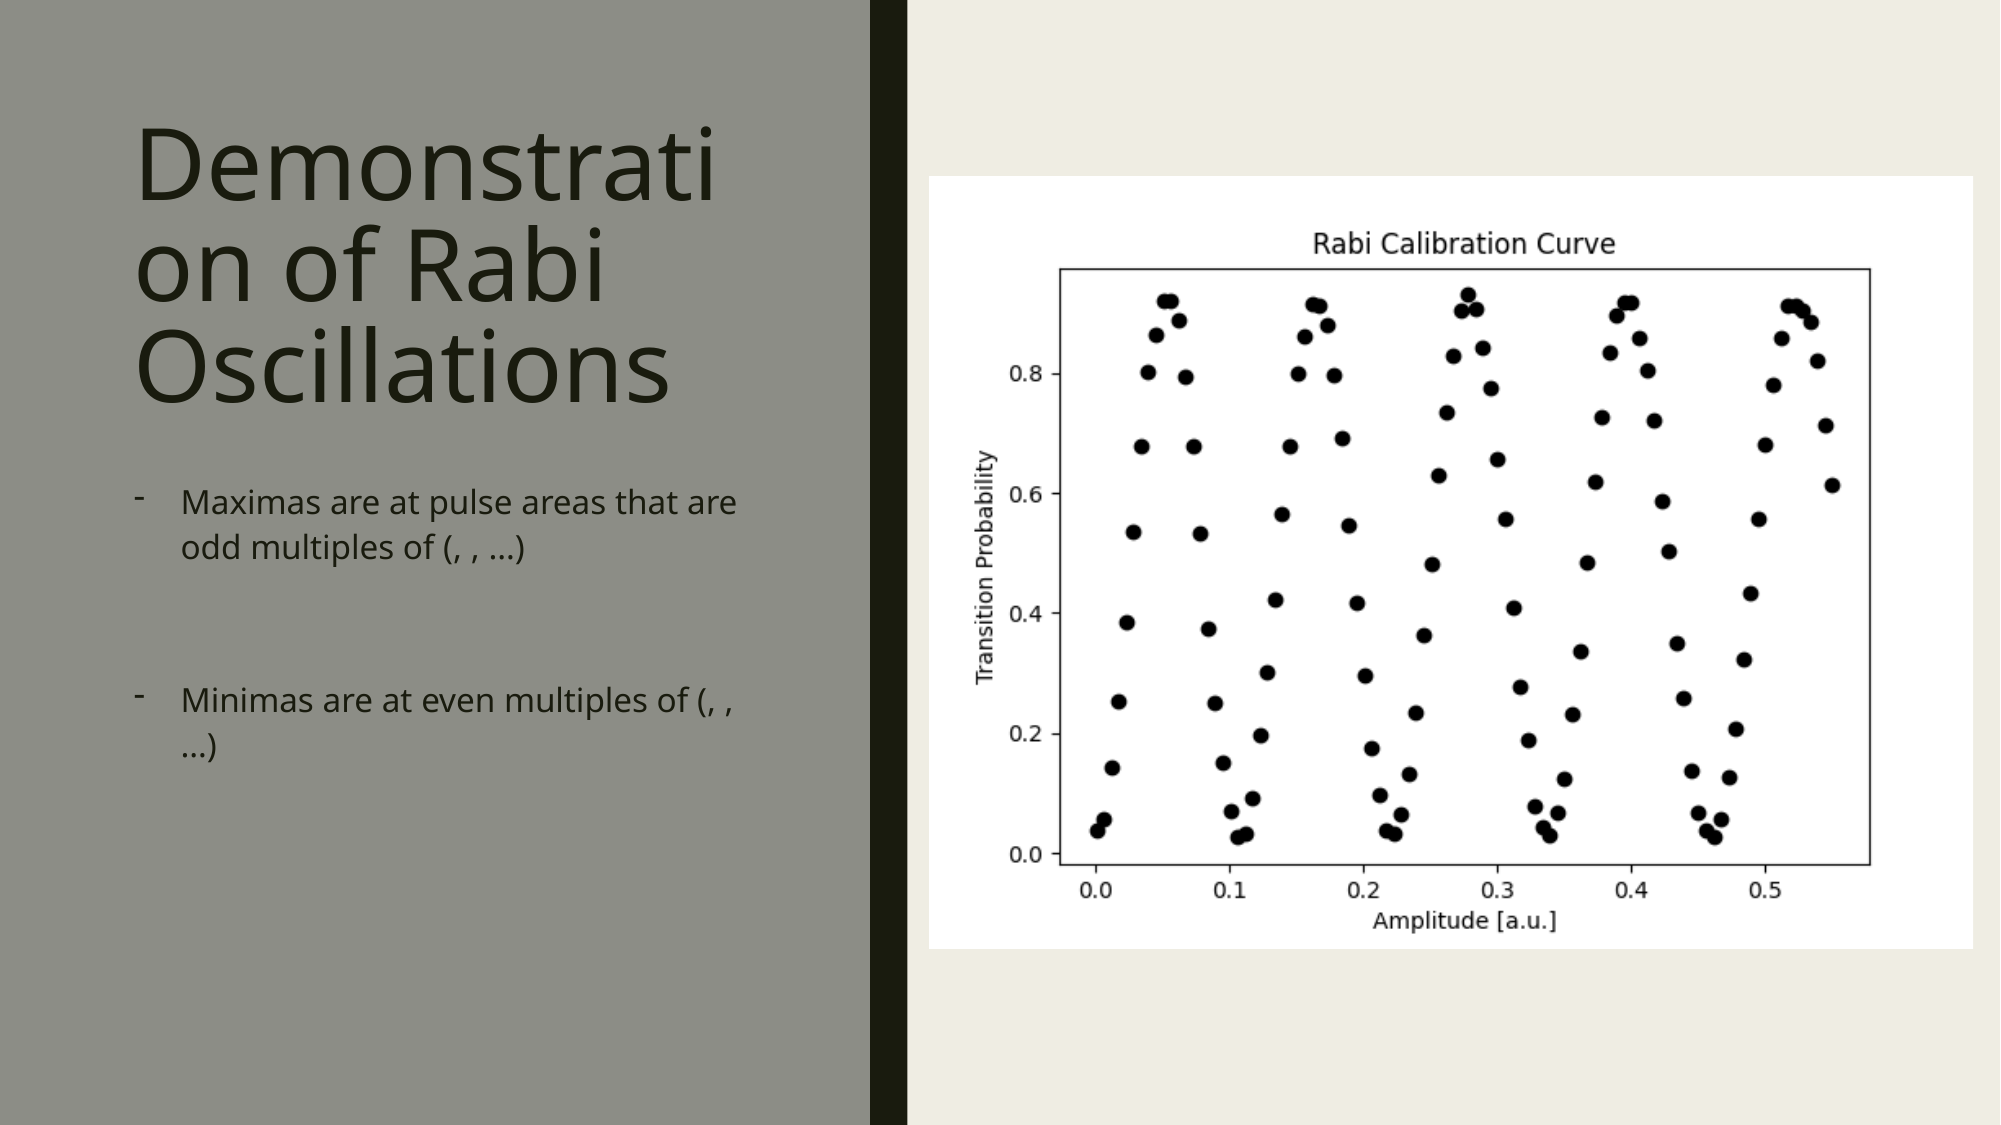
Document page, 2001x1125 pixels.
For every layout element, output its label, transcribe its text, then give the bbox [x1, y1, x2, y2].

title Demonstration of Rabi Oscillations [118, 112, 777, 467]
picture [929, 176, 1974, 949]
